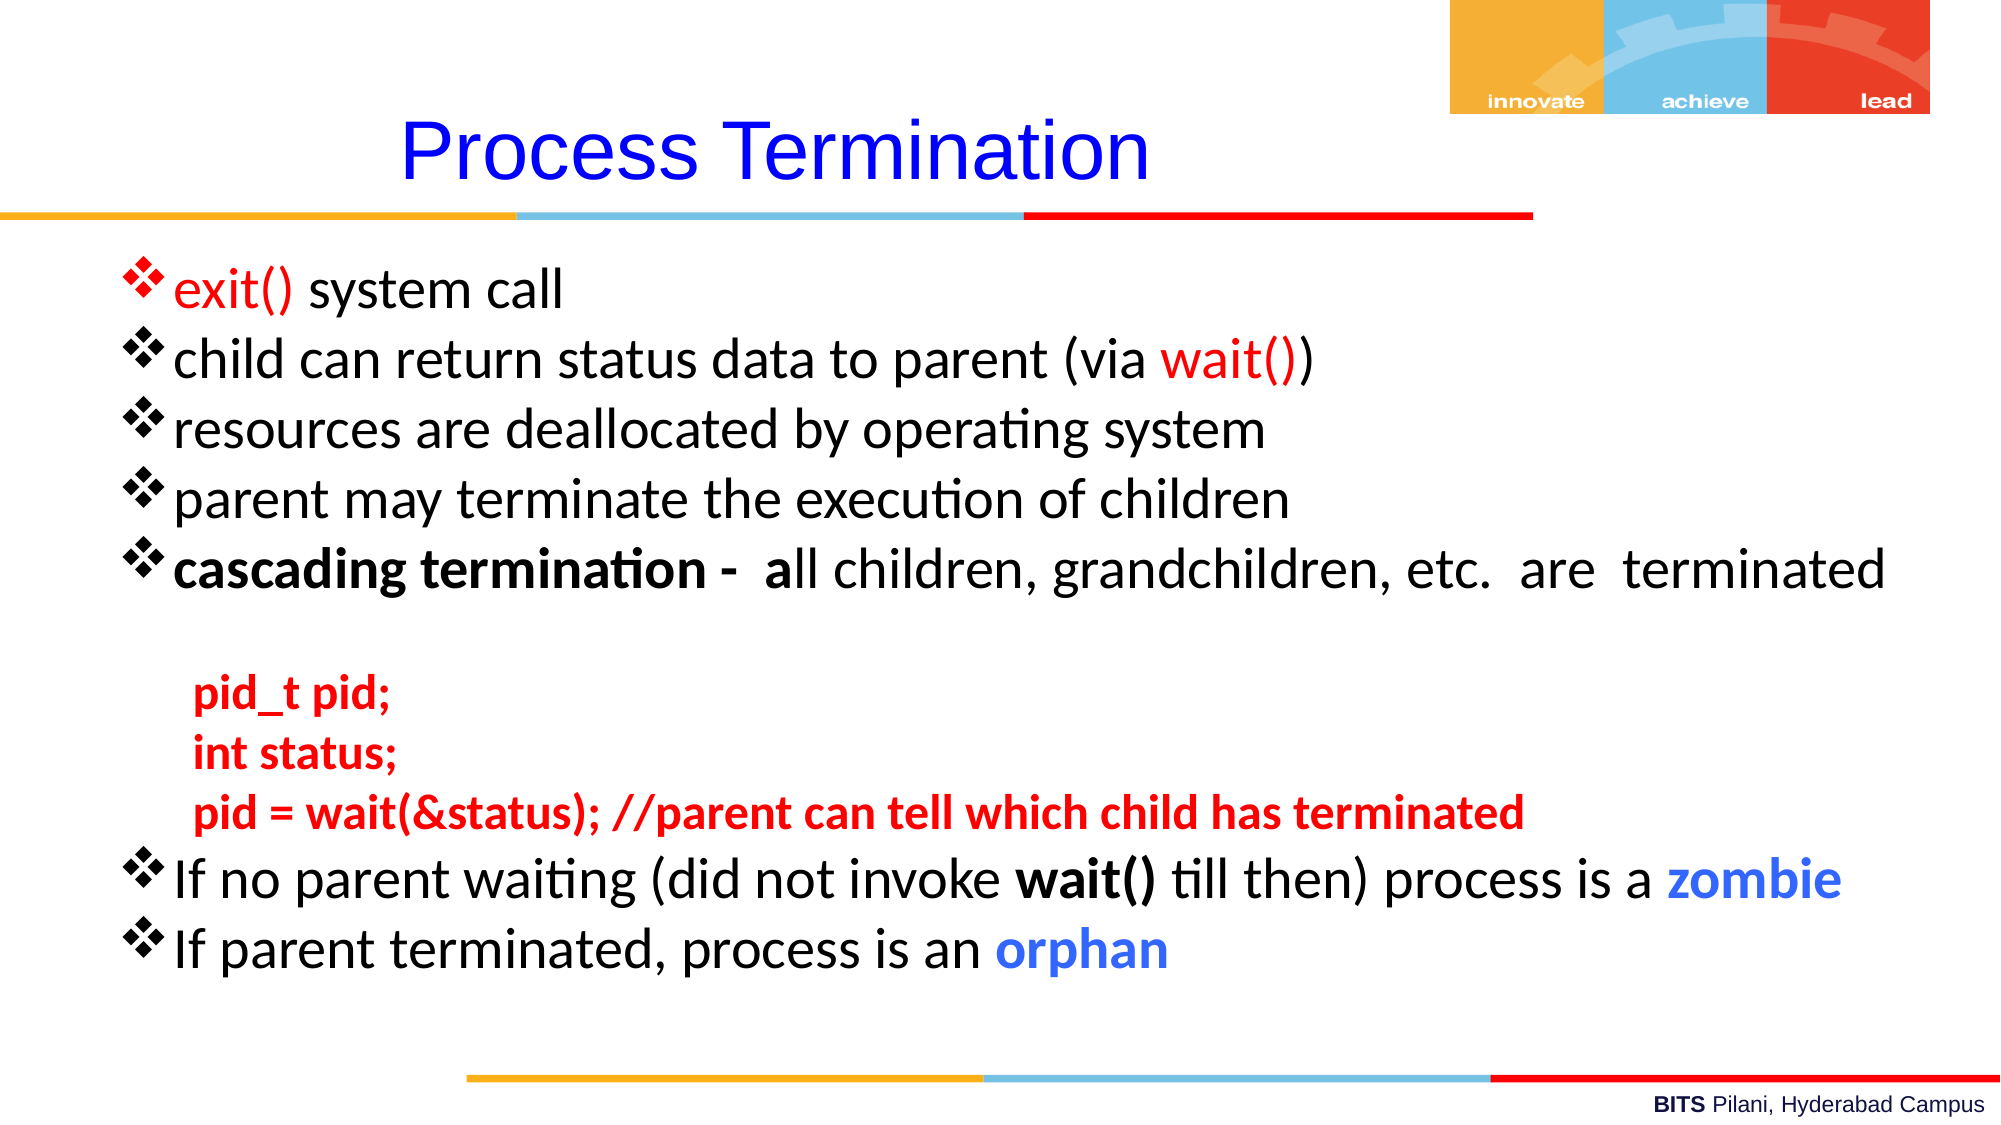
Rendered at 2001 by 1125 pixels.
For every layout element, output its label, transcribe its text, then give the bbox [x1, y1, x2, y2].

text_box Process Termination [176, 88, 1375, 204]
picture [1449, 0, 1930, 114]
text_box exit() system call child can return status data to parent (via wait()) resources are deallocated by operating system parent may terminate the execution of children cascading termination - all children, grandchildren, etc. are terminated pid_t pid; int status; pid = wait(&status); //parent can tell which child has terminated If no parent waiting (did not invoke wait() till then) process is a zombie If parent terminated, process is an orphan [102, 242, 1939, 1058]
